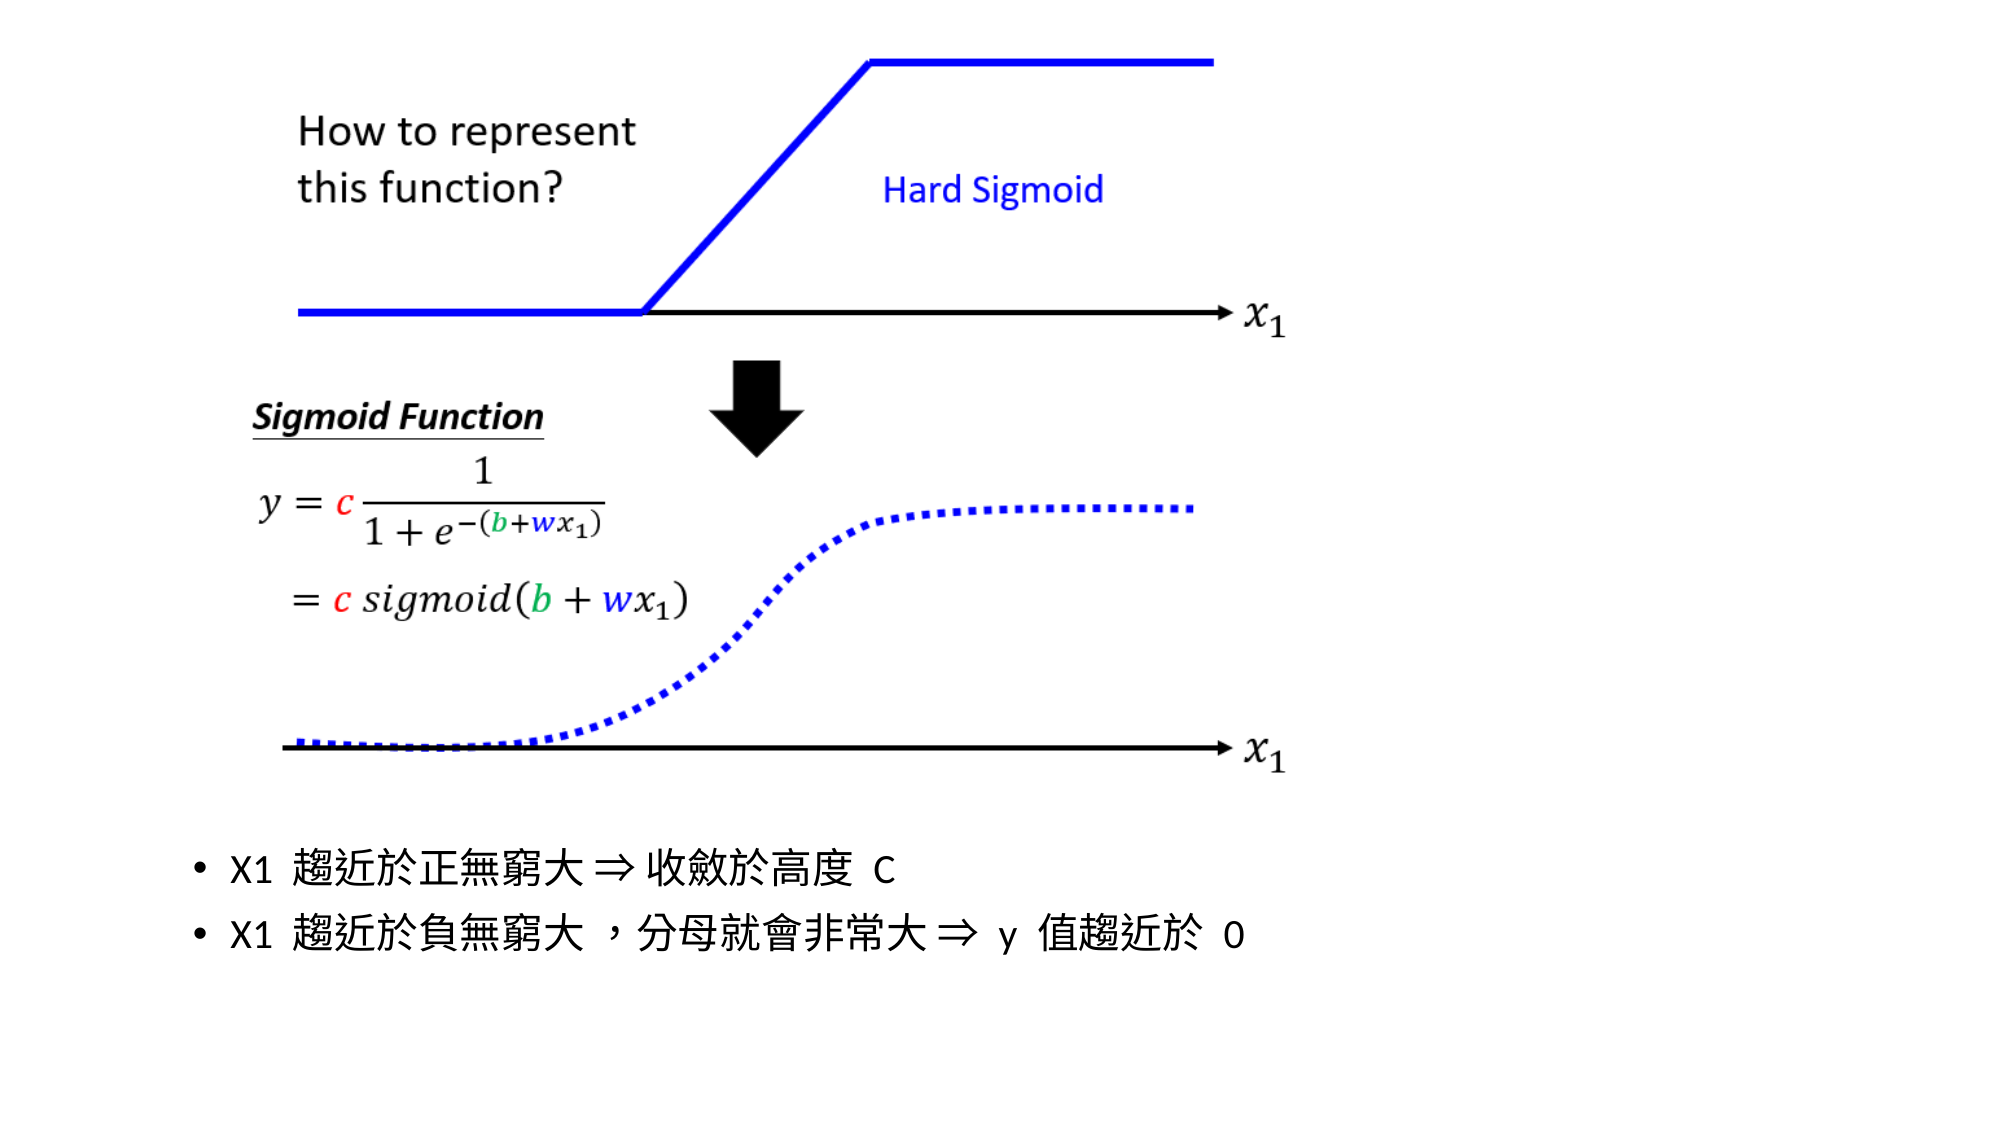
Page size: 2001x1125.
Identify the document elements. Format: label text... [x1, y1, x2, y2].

list X1 趨近於正無窮大 ⇒ 收斂於高度 C X1 趨近於負無窮大 ，分母就會非常大 ⇒ y 值趨近於 0 [177, 839, 1903, 1063]
picture [214, 16, 1332, 796]
